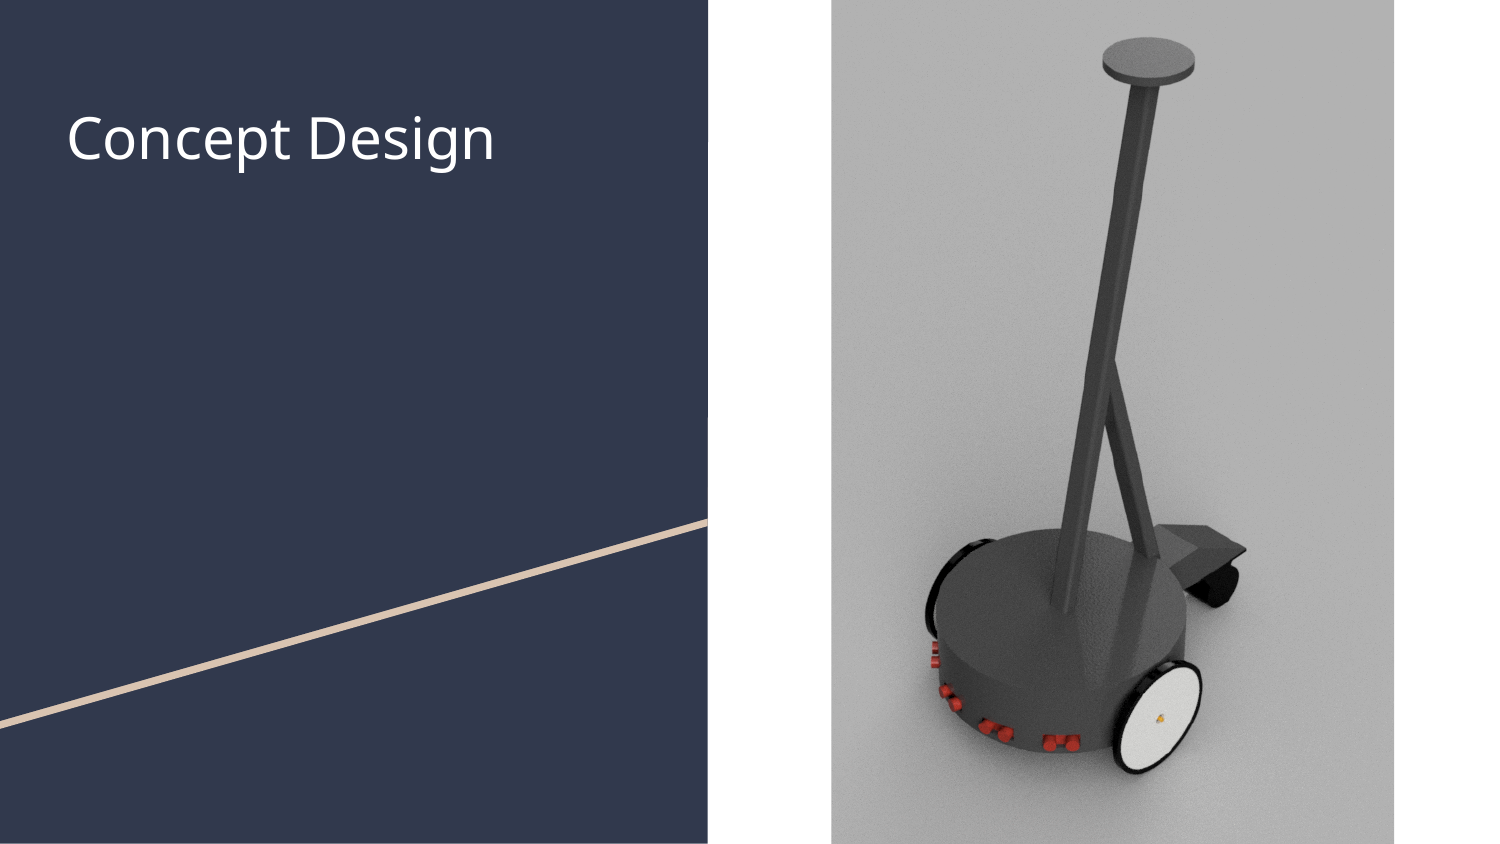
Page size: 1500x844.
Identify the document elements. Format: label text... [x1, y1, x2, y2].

title Concept Design [51, 82, 660, 494]
picture [831, 0, 1395, 844]
